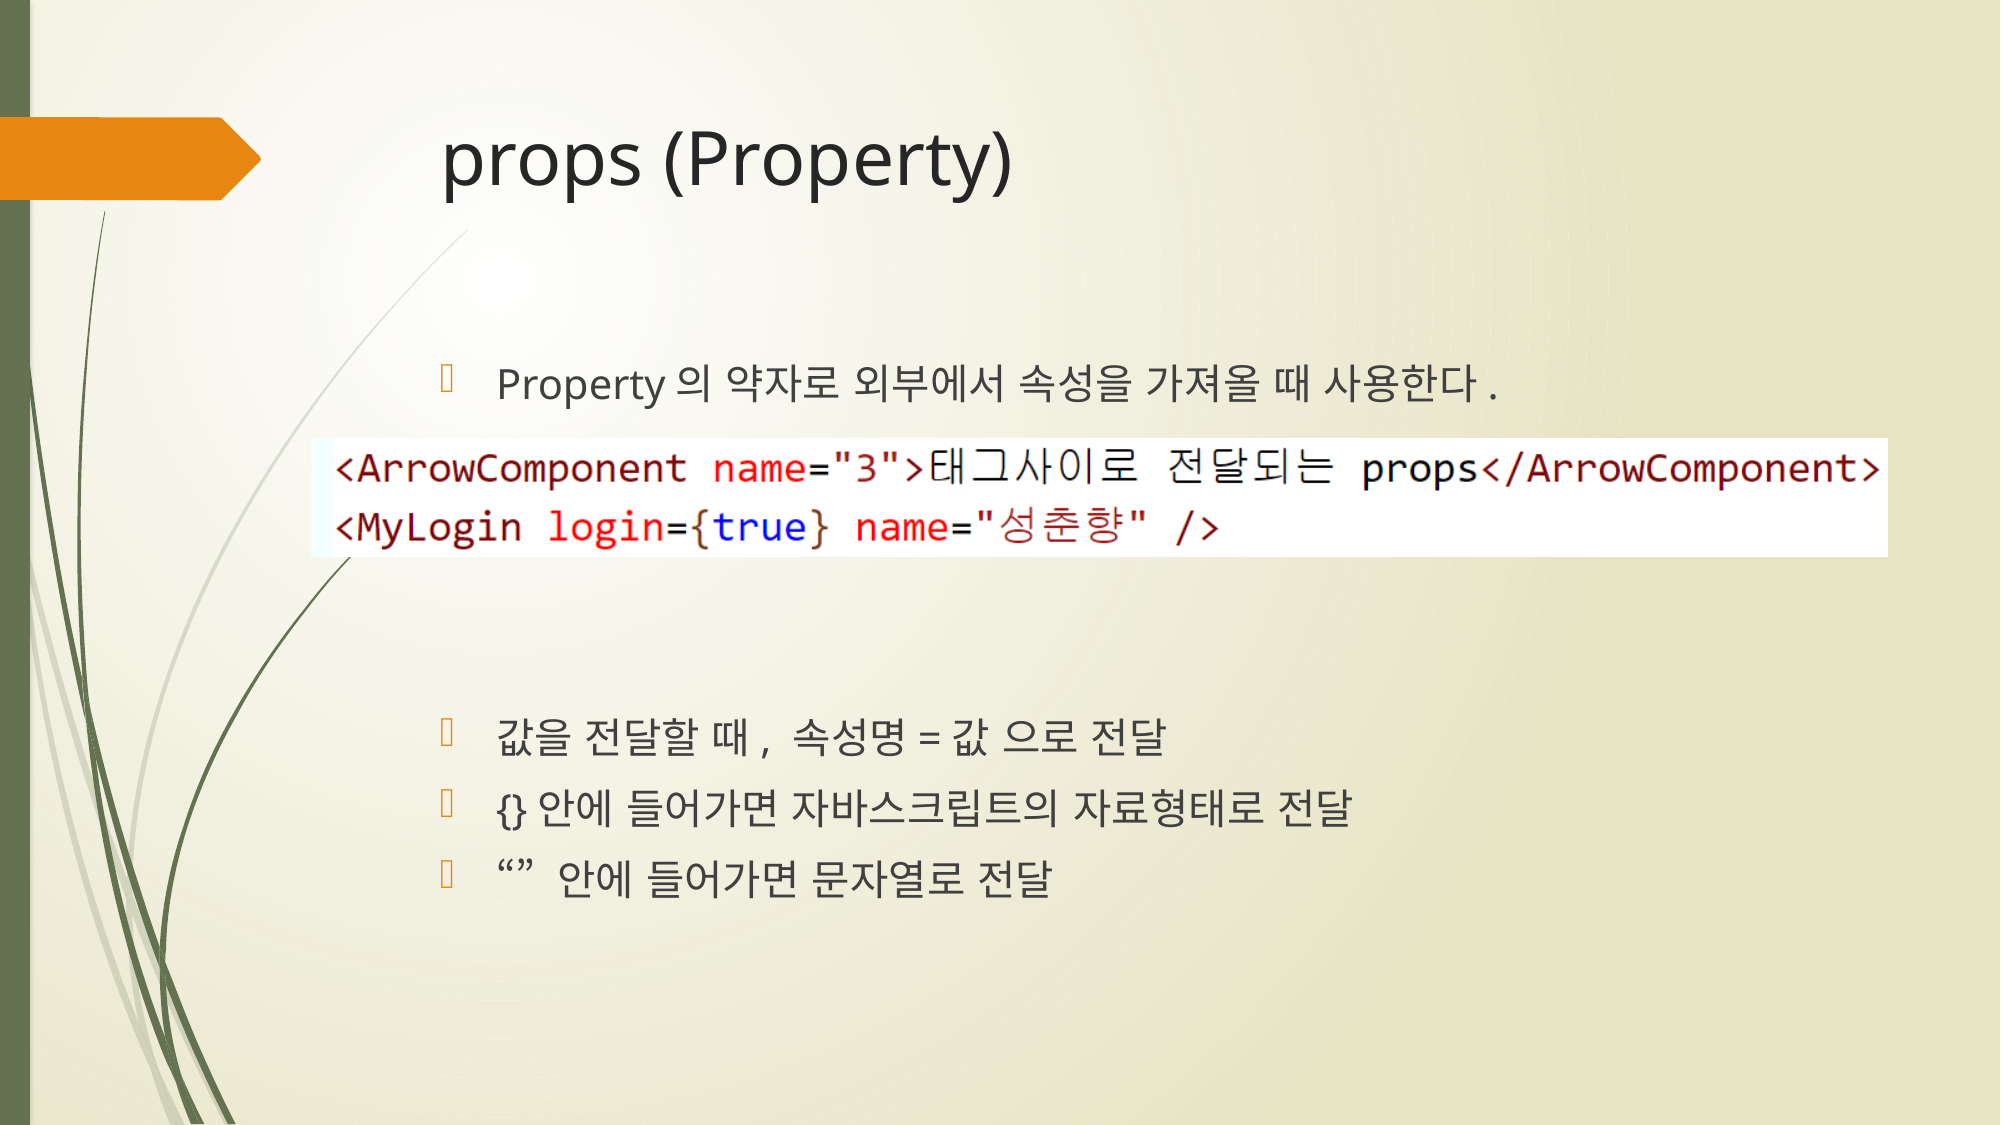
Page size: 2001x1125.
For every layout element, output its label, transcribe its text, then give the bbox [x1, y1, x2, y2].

list Property의 약자로 외부에서 속성을 가져올 때 사용한다. 값을 전달할 때, 속성명=값 으로 전달 {}안에 들어가면 자바스크립트의 자료형태로 전달 “” 안에 들어가면 문자열로 전달 [424, 568, 1888, 970]
title props (Property) [425, 102, 1888, 313]
list Property의 약자로 외부에서 속성을 가져올 때 사용한다. 값을 전달할 때, 속성명=값 으로 전달 {}안에 들어가면 자바스크립트의 자료형태로 전달 “” 안에 들어가면 문자열로 전달 [424, 350, 1888, 437]
picture [311, 437, 1888, 557]
